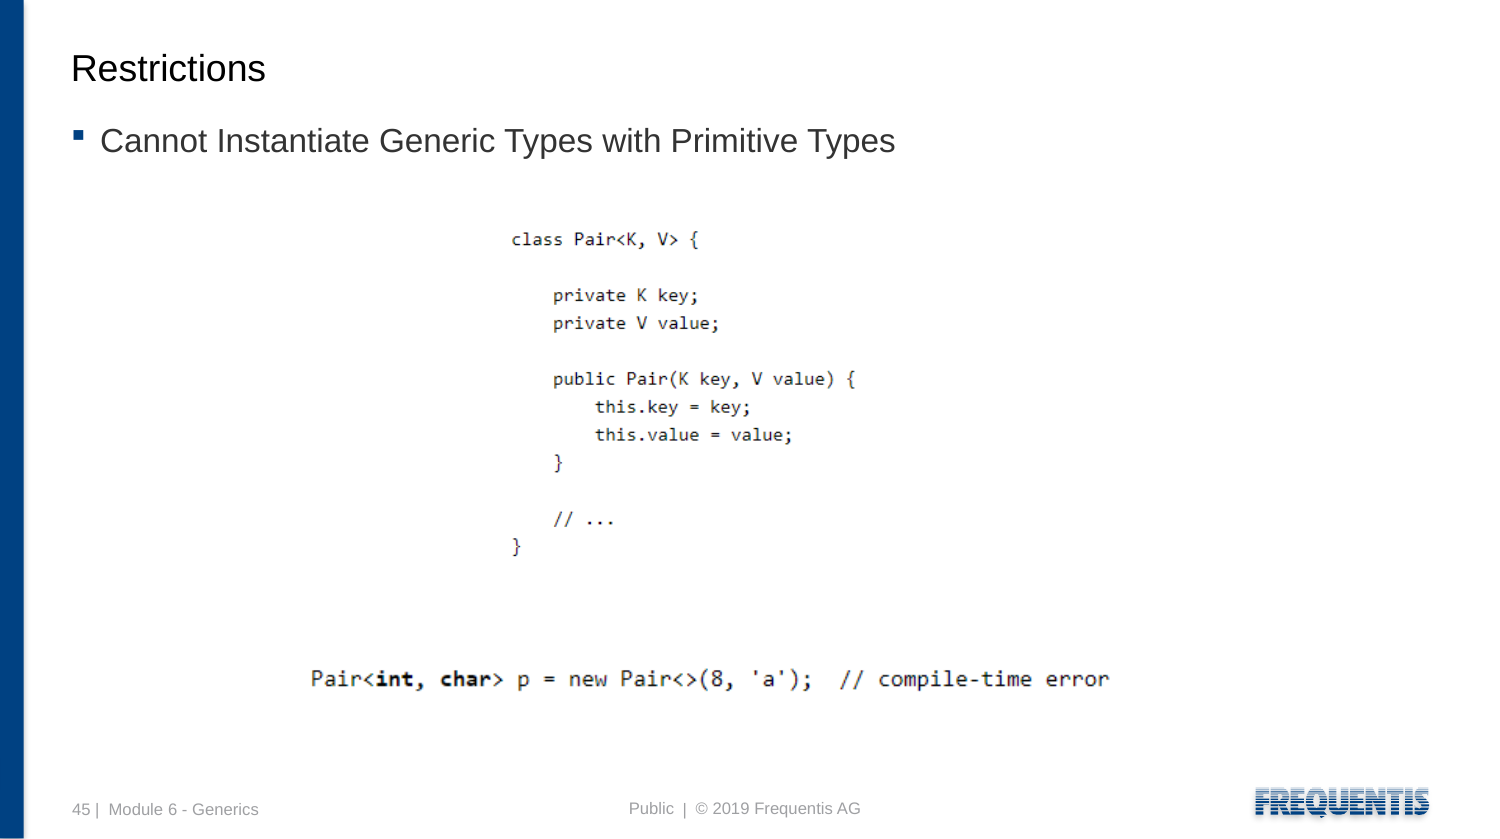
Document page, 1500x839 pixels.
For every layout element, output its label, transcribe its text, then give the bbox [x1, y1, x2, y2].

title Restrictions [70, 44, 1430, 92]
list Cannot Instantiate Generic Types with Primitive Types [70, 123, 1430, 757]
picture [458, 206, 983, 560]
picture [274, 642, 1166, 715]
